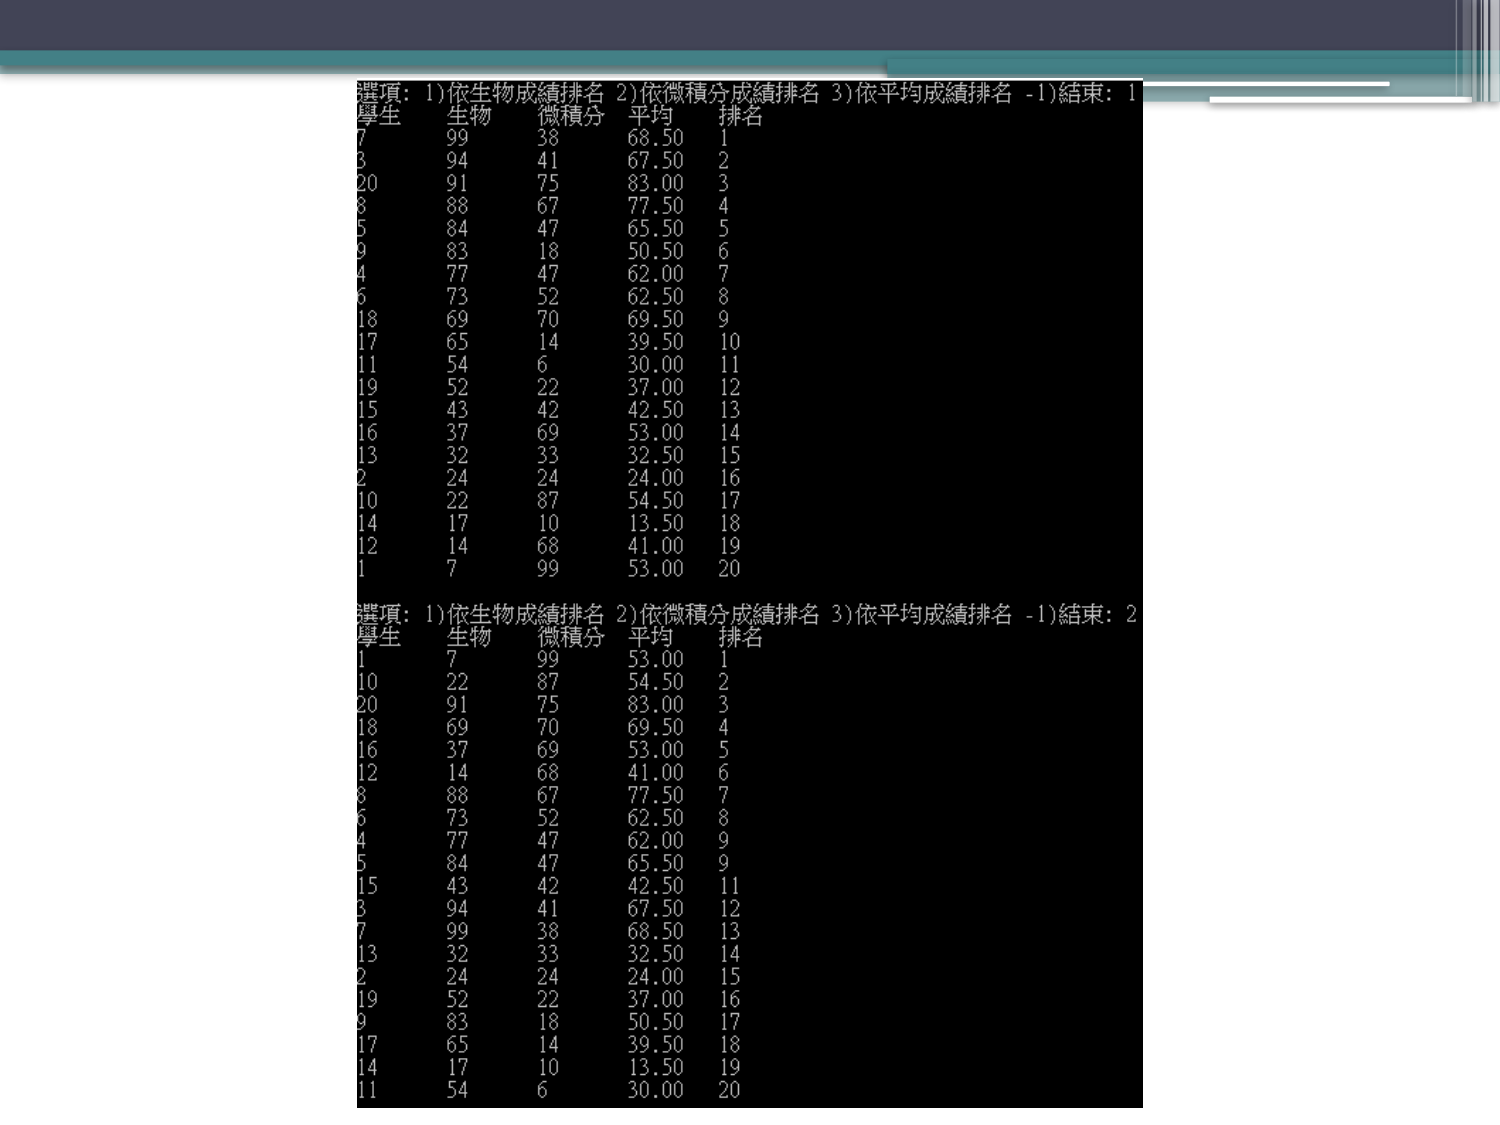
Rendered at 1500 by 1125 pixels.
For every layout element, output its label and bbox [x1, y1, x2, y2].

list [356, 77, 1143, 1108]
